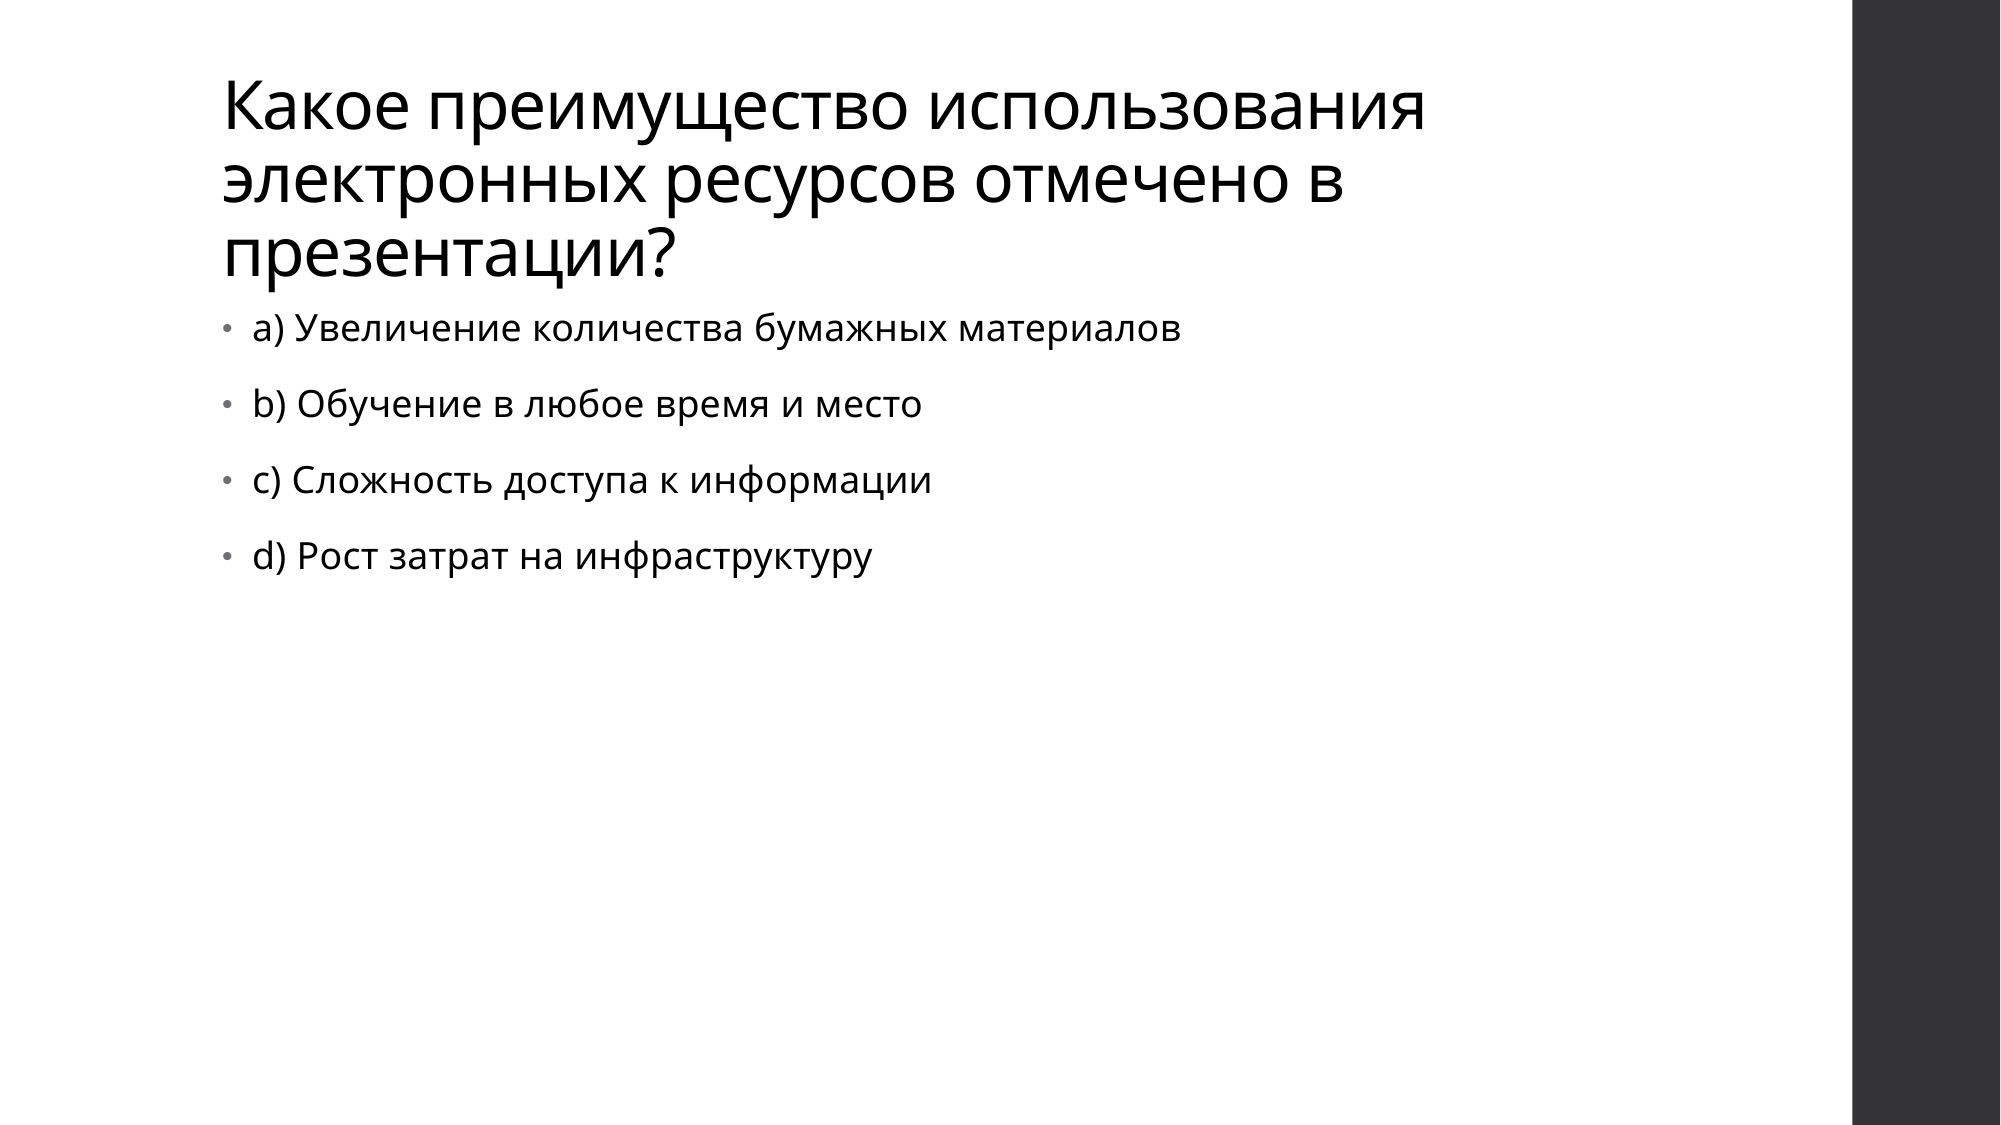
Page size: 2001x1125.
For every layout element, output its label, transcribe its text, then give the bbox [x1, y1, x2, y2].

title Какое преимущество использования электронных ресурсов отмечено в презентации? [206, 60, 1797, 380]
list a) Увеличение количества бумажных материалов b) Обучение в любое время и место c) Сложность доступа к информации d) Рост затрат на инфраструктуру [206, 299, 1617, 1014]
